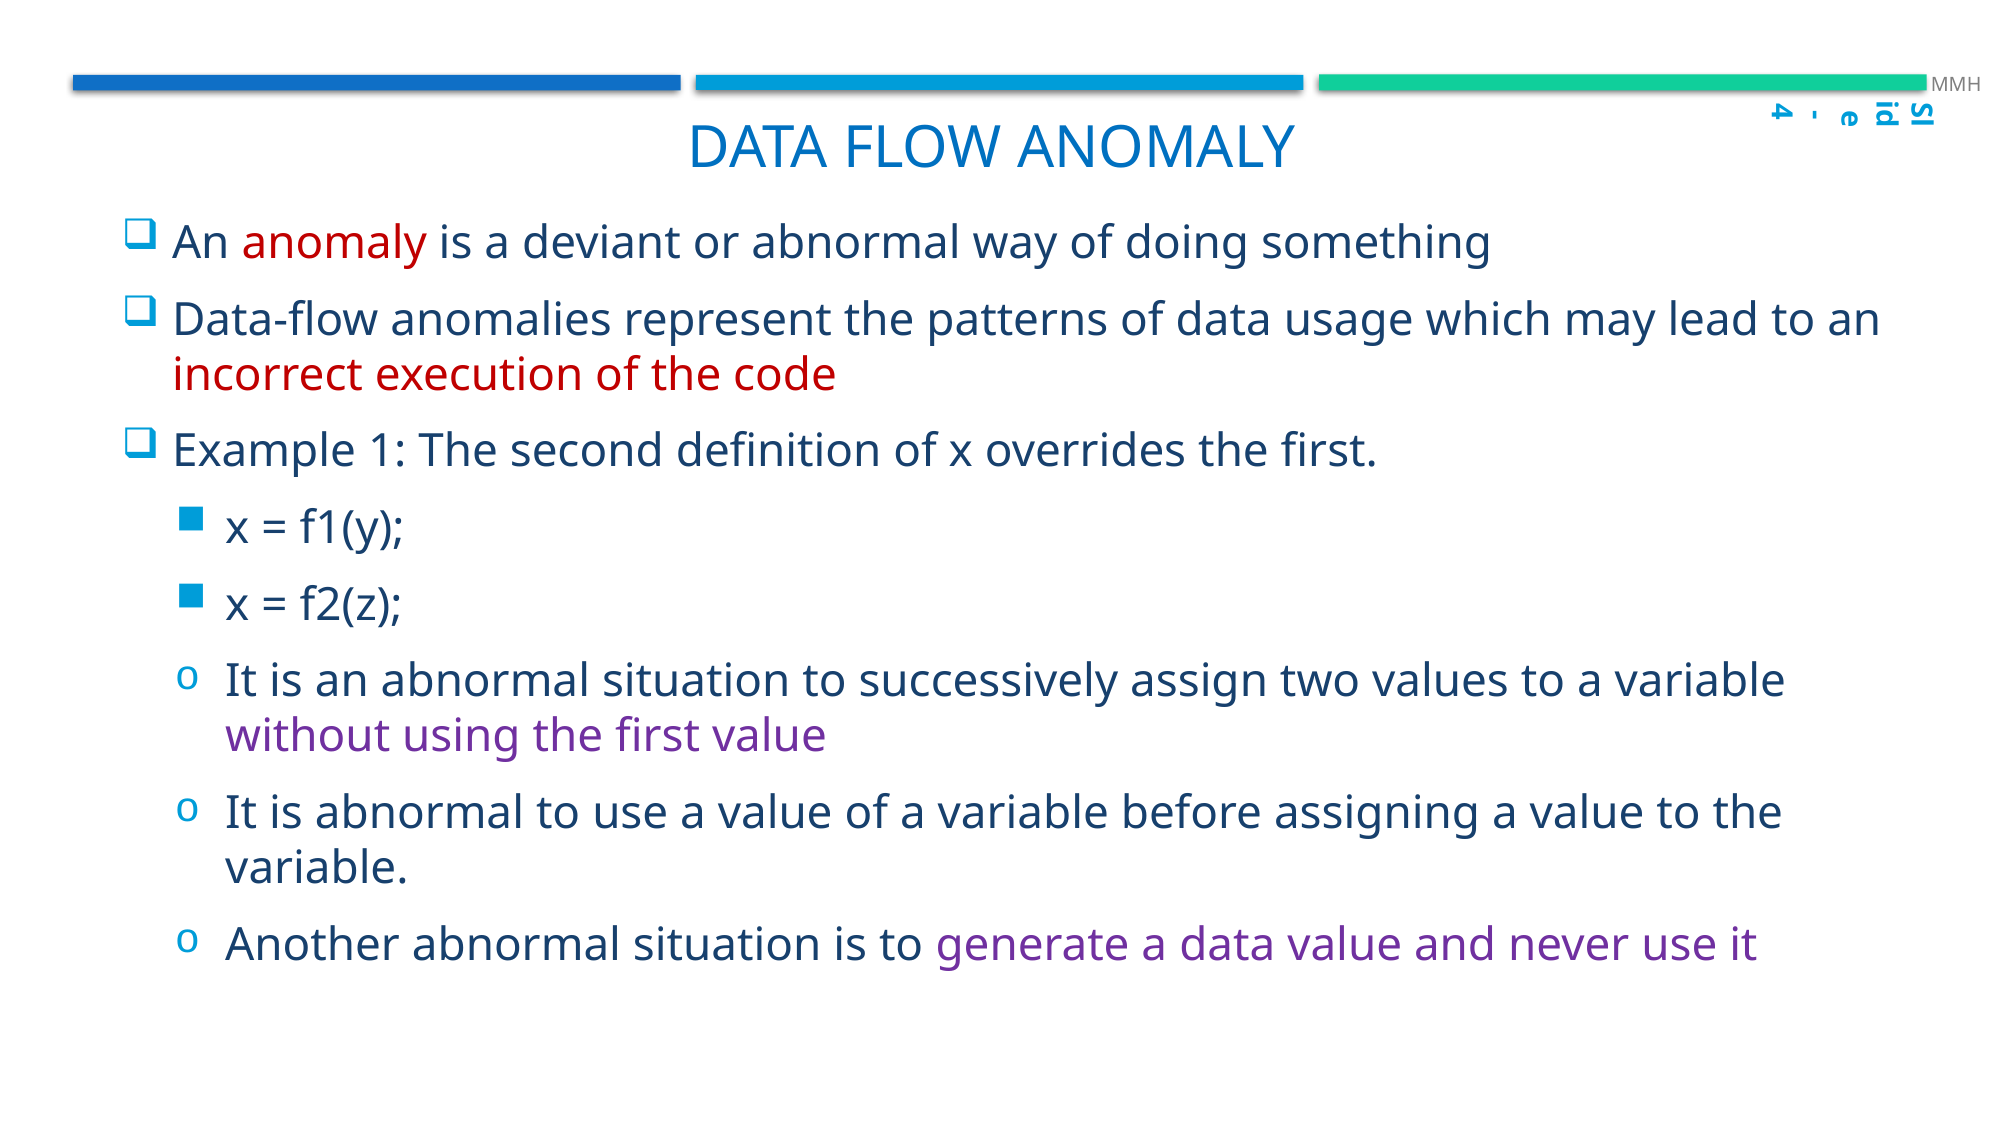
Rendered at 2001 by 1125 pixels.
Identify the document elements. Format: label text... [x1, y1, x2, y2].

title Data flow anomaly [87, 88, 1897, 187]
slide_number Slide - 4 [1781, 91, 1921, 136]
text_box An anomaly is a deviant or abnormal way of doing something Data-flow anomalies represent the patterns of data usage which may lead to an incorrect execution of the code Example 1: The second definition of x overrides the first. x = f1(y); x = f2(z); It is an abnormal situation to successively assign two values to a variable without using the first value It is abnormal to use a value of a variable before assigning a value to the variable. Another abnormal situation is to generate a data value and never use it [106, 197, 1947, 985]
text_box MMH [1894, 61, 2000, 107]
